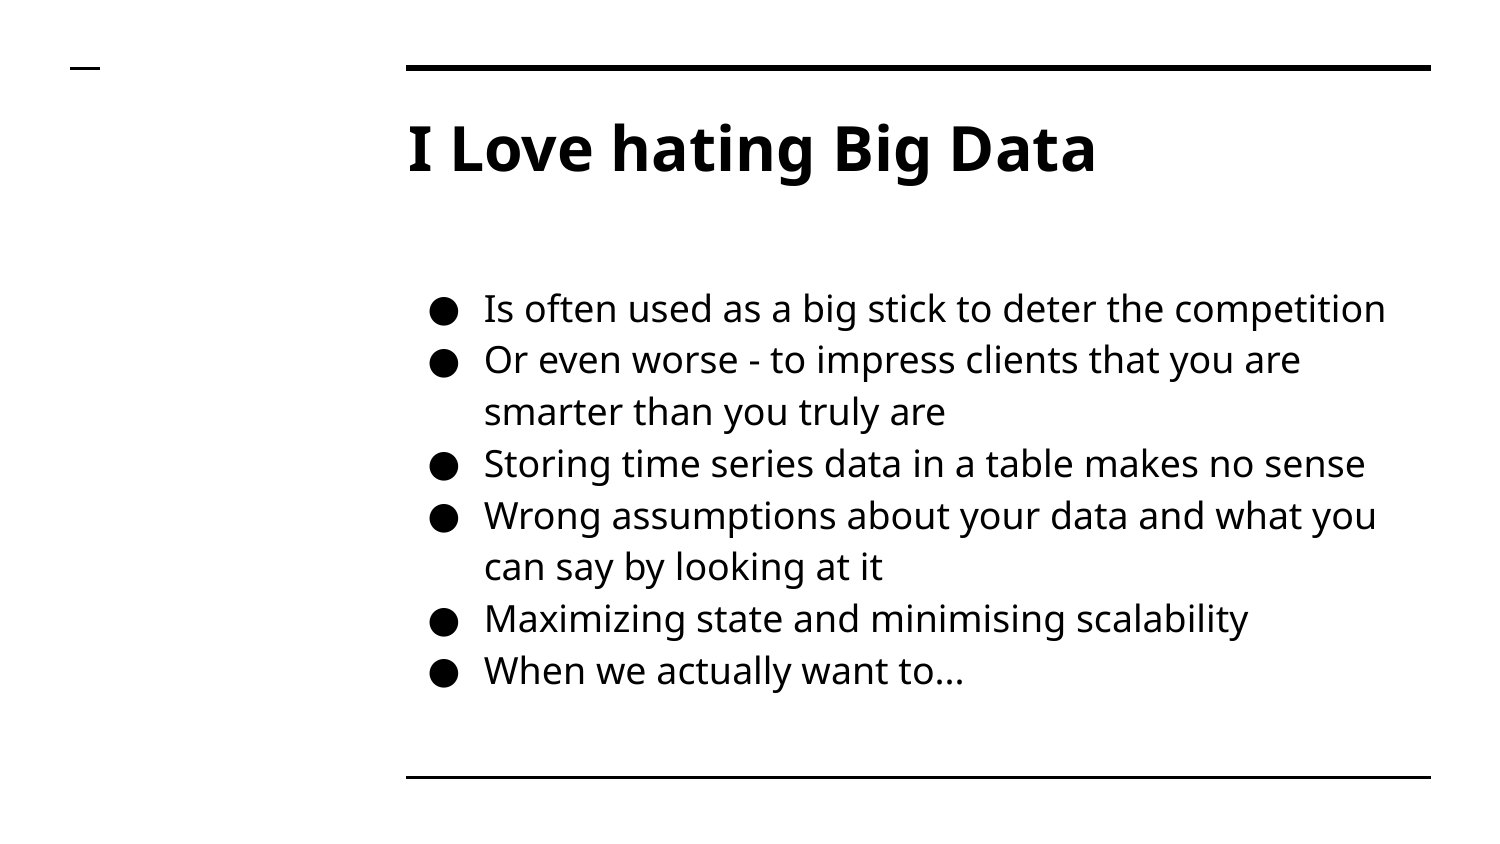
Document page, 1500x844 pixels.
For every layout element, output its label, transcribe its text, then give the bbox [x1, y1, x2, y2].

list Is often used as a big stick to deter the competition Or even worse - to impress clients that you are smarter than you truly are Storing time series data in a table makes no sense Wrong assumptions about your data and what you can say by looking at it Maximizing state and minimising scalability When we actually want to... [393, 262, 1421, 756]
title I Love hating Big Data [393, 94, 1431, 199]
